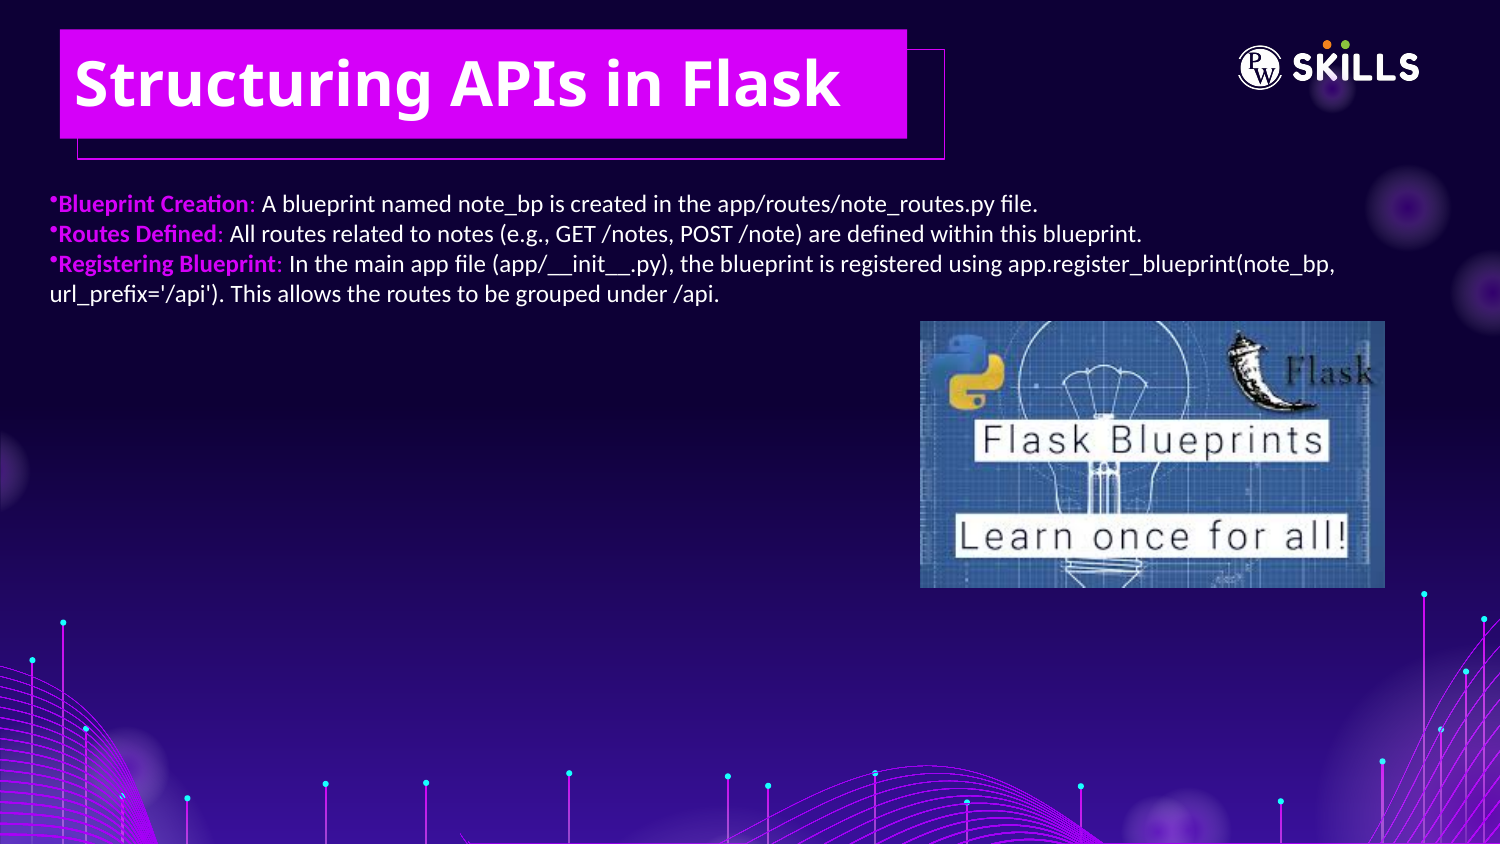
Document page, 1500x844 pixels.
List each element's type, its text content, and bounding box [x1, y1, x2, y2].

text_box Blueprint Creation: A blueprint named note_bp is created in the app/routes/note_routes.py file. Routes Defined: All routes related to notes (e.g., GET /notes, POST /note) are defined within this blueprint. Registering Blueprint: In the main app file (app/__init__.py), the blueprint is registered using app.register_blueprint(note_bp, url_prefix='/api'). This allows the routes to be grouped under /api. [34, 179, 1366, 315]
picture [1238, 40, 1419, 90]
picture [920, 321, 1385, 588]
text_box Structuring APIs in Flask [59, 29, 945, 135]
text_box [59, 135, 908, 139]
text_box [1366, 158, 1457, 257]
text_box [77, 135, 945, 159]
text_box [1305, 61, 1359, 116]
